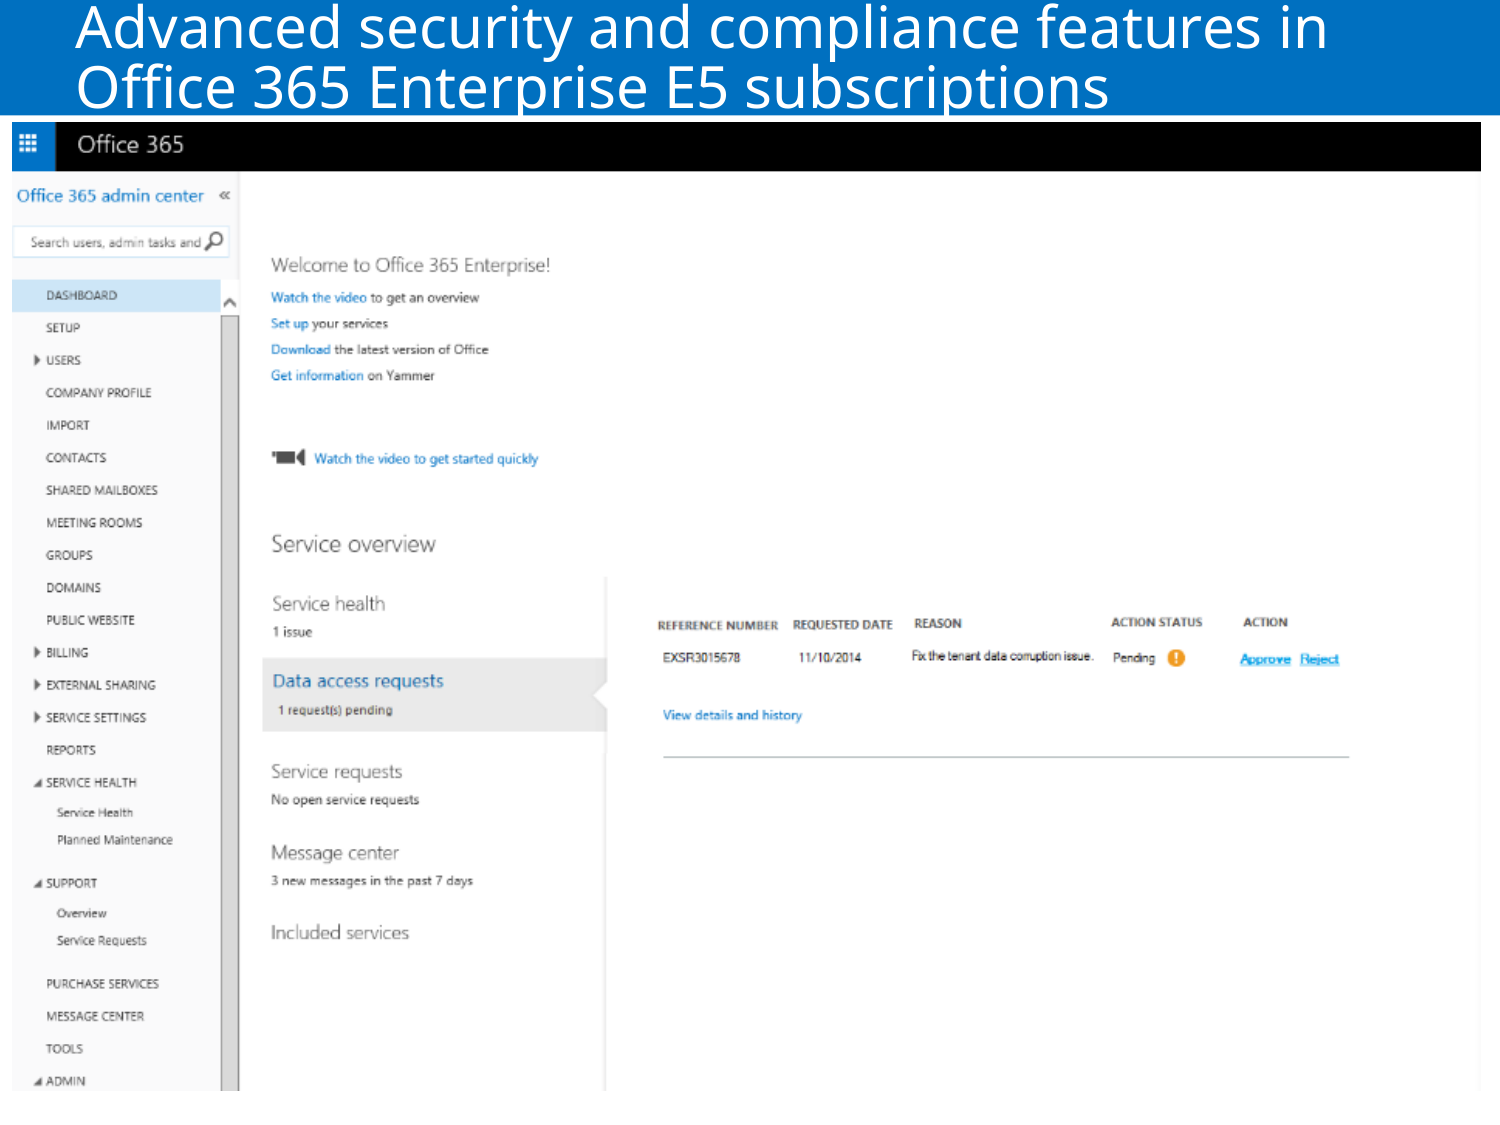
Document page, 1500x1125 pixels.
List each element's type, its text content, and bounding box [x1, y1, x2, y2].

title Advanced security and compliance features in Office 365 Enterprise E5 subscriptions [75, 0, 1351, 121]
picture [12, 122, 1481, 1092]
